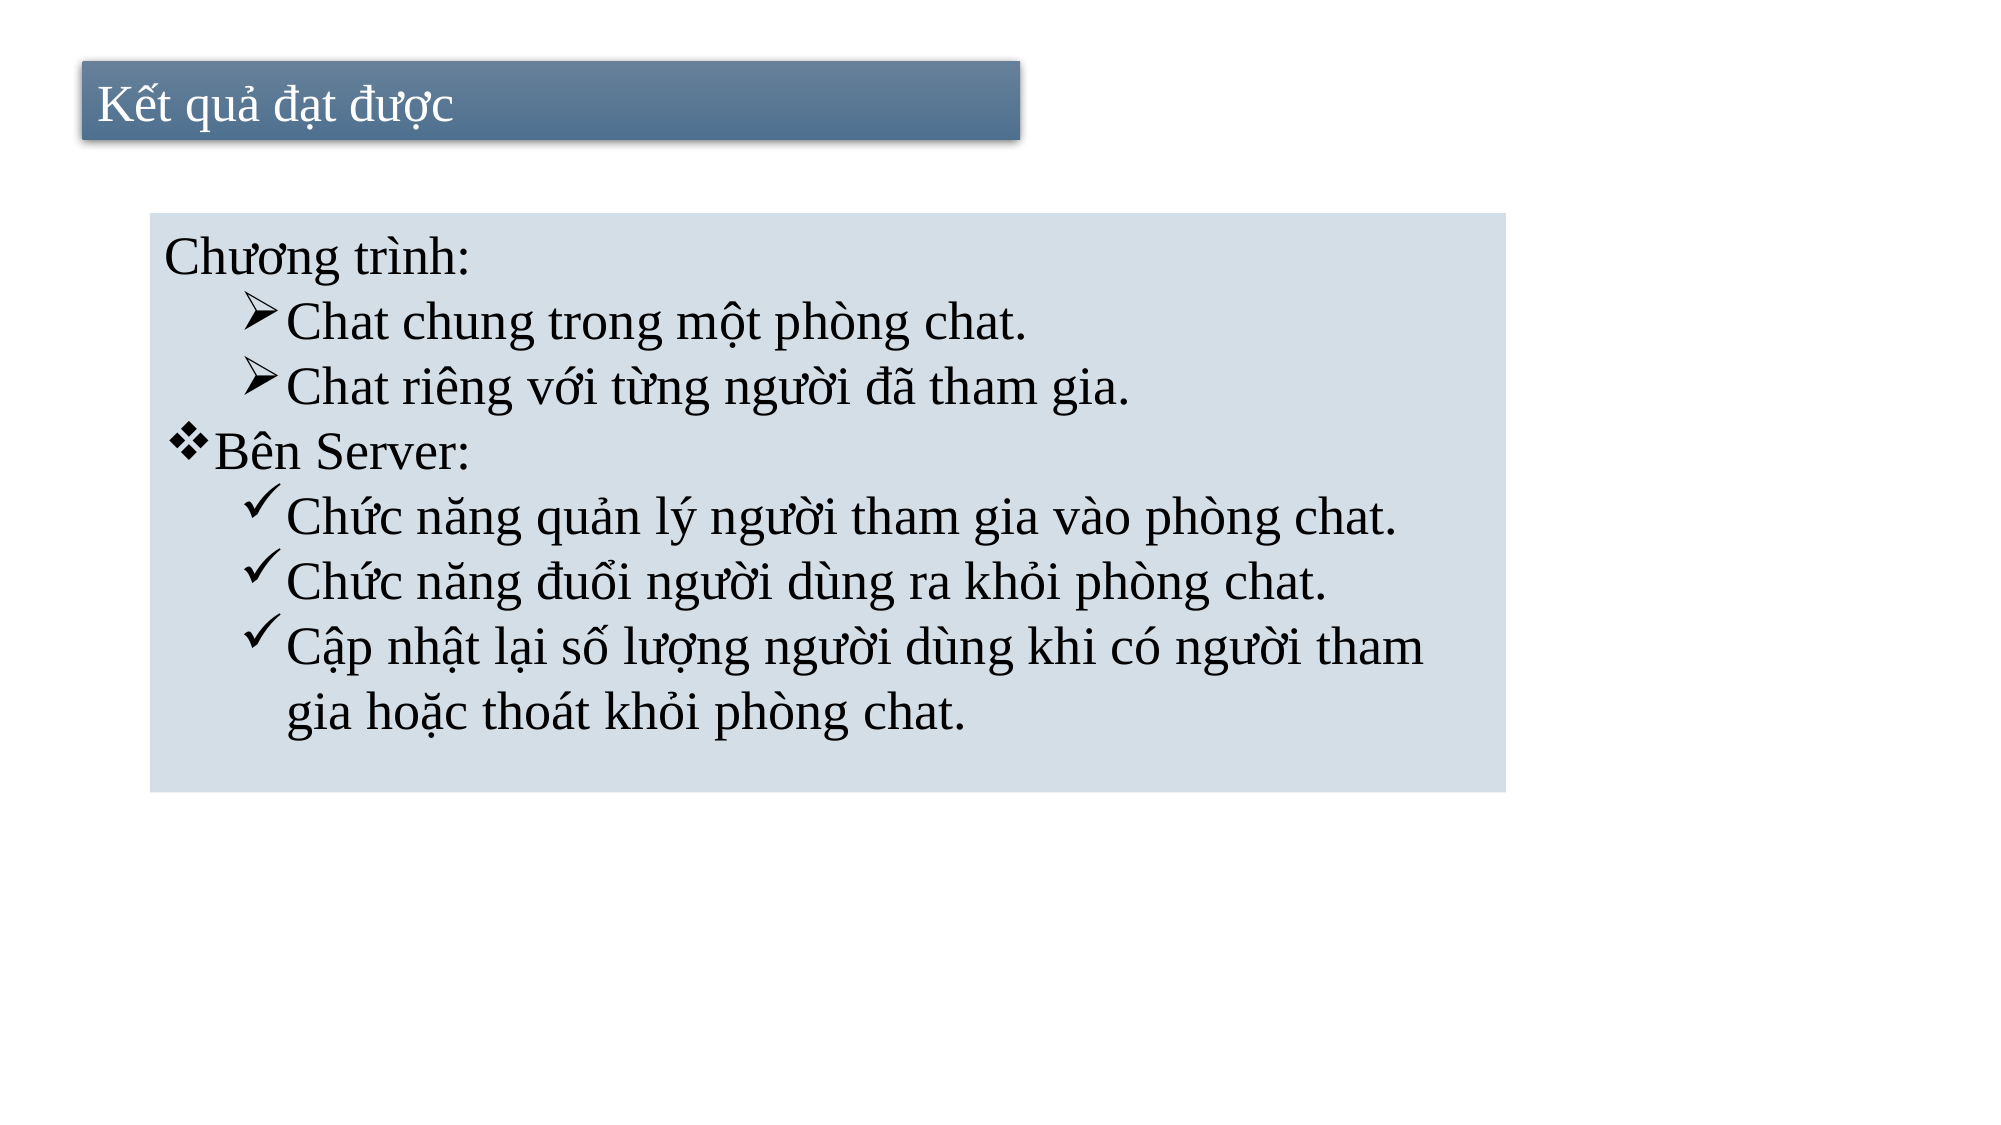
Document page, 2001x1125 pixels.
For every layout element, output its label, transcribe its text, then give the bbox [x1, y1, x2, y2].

text_box Chương trình: Chat chung trong một phòng chat. Chat riêng với từng người đã tham gia. Bên Server: Chức năng quản lý người tham gia vào phòng chat. Chức năng đuổi người dùng ra khỏi phòng chat. Cập nhật lại số lượng người dùng khi có người tham gia hoặc thoát khỏi phòng chat. [149, 213, 1506, 793]
text_box Kết quả đạt được [82, 61, 1021, 140]
